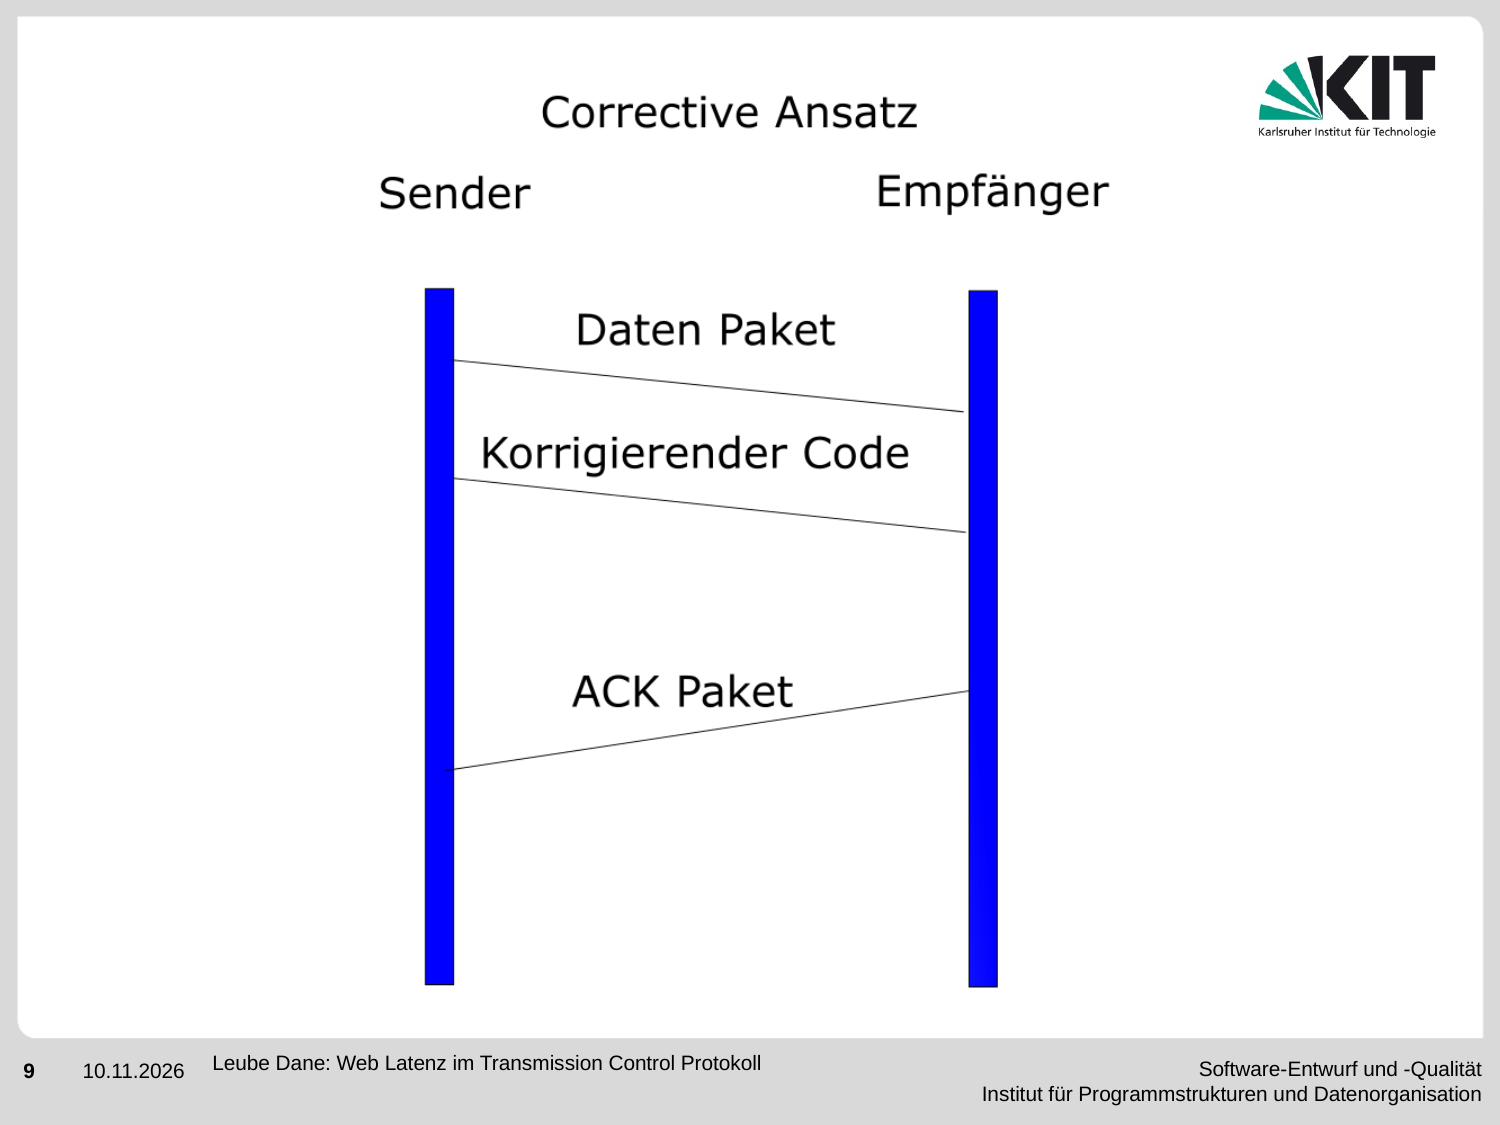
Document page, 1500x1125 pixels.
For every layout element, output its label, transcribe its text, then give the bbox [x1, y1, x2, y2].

picture [0, 0, 1500, 1125]
footer Leube Dane: Web Latenz im Transmission Control Protokoll [212, 1049, 332, 1110]
